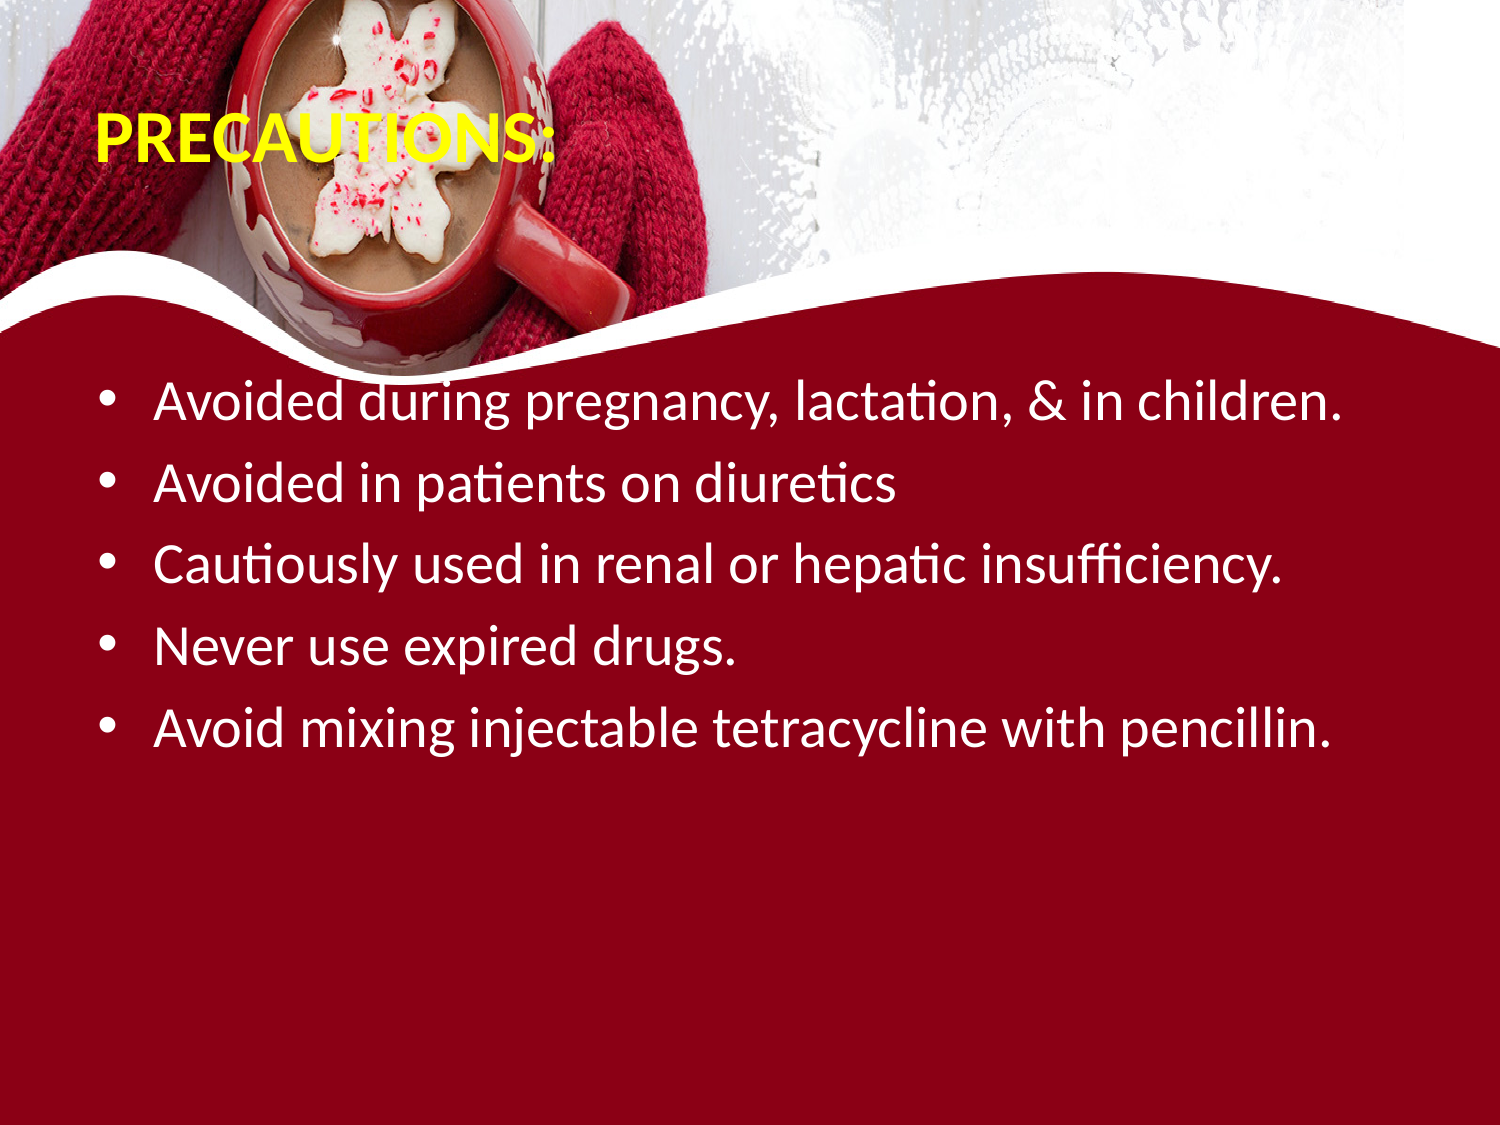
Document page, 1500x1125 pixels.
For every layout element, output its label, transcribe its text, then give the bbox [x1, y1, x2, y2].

list Avoided during pregnancy, lactation, & in children. Avoided in patients on diuretics Cautiously used in renal or hepatic insufficiency. Never use expired drugs. Avoid mixing injectable tetracycline with pencillin. [82, 354, 1435, 1039]
picture [0, 0, 1500, 1125]
title PRECAUTIONS: [79, 49, 1435, 217]
